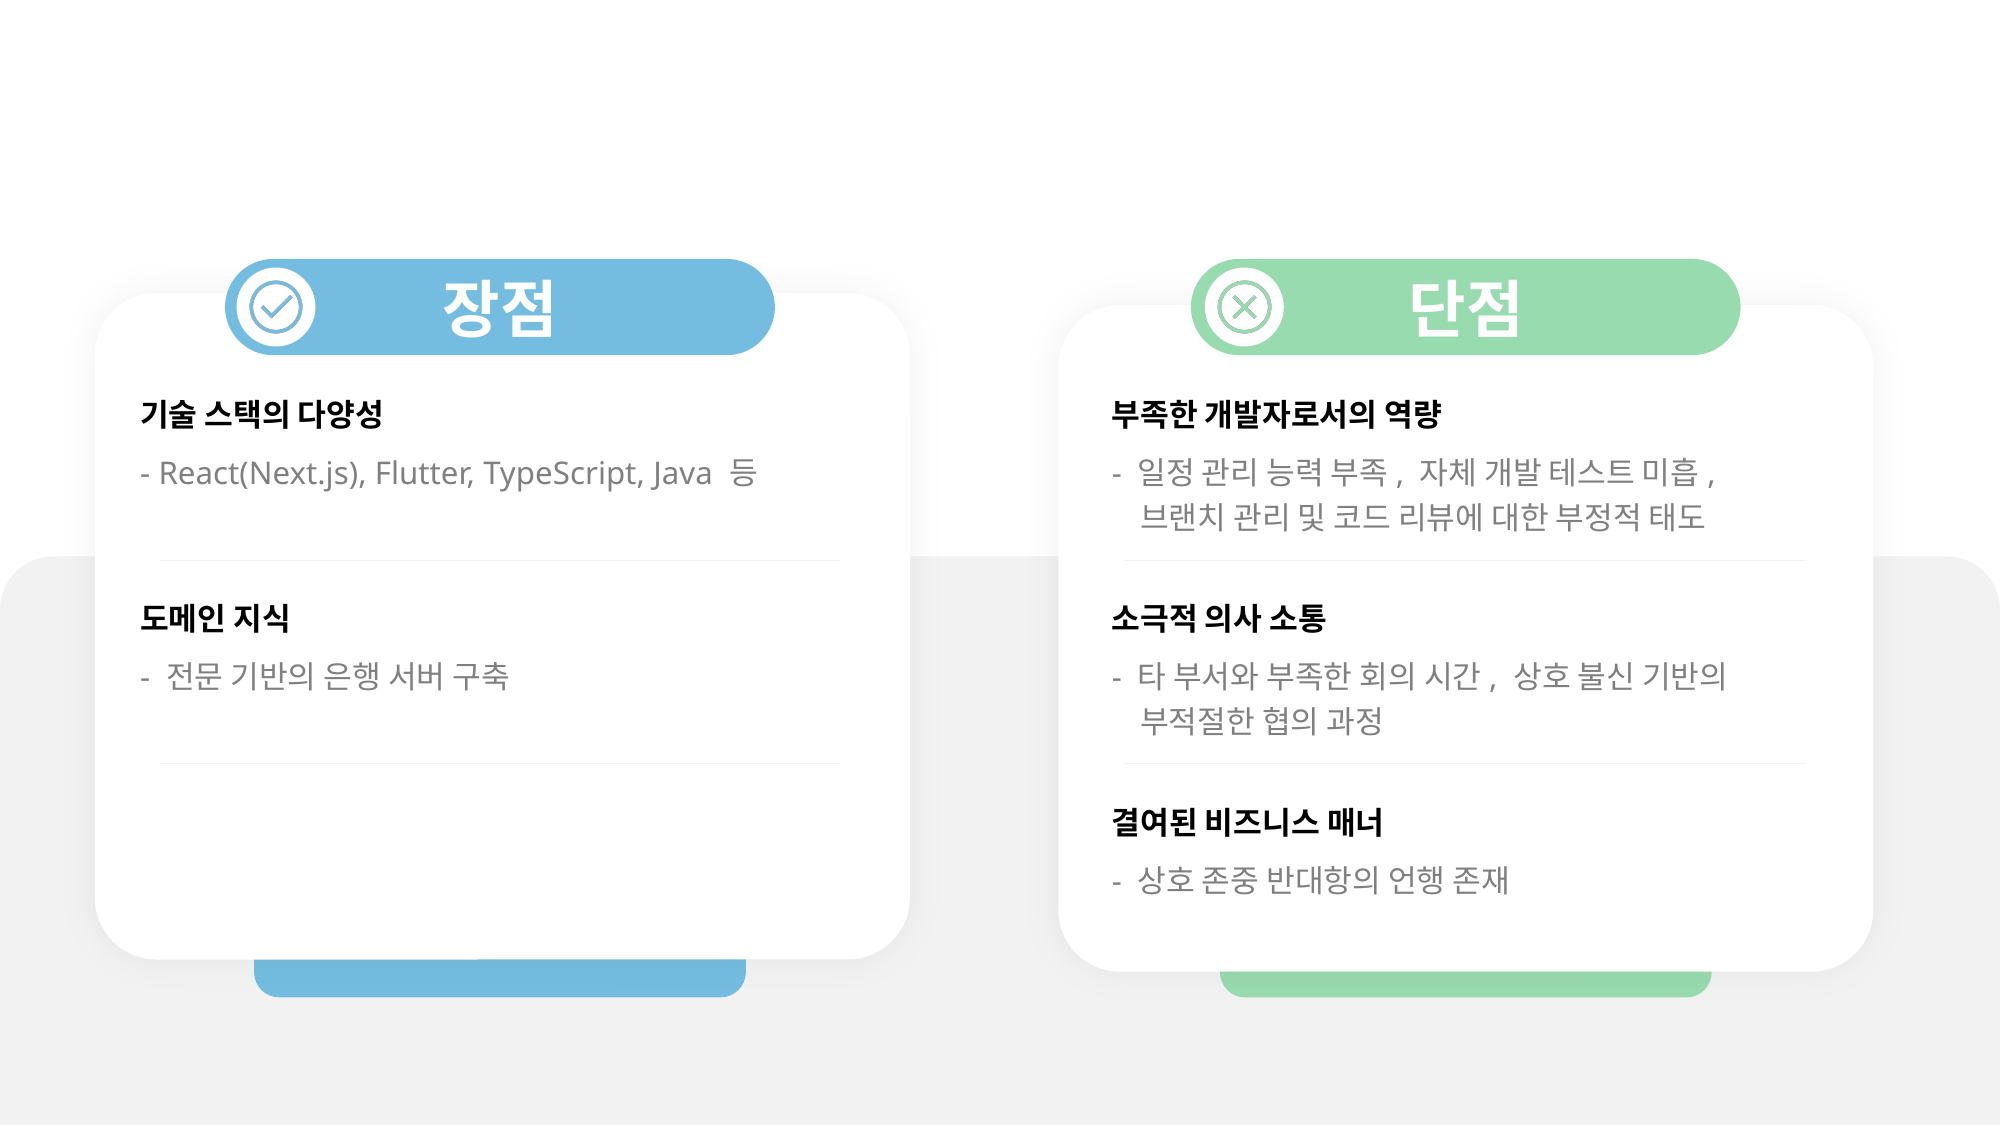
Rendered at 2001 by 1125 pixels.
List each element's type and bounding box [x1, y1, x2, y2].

text_box [1058, 258, 1874, 998]
text_box [94, 258, 911, 998]
text_box [0, 556, 2000, 1125]
